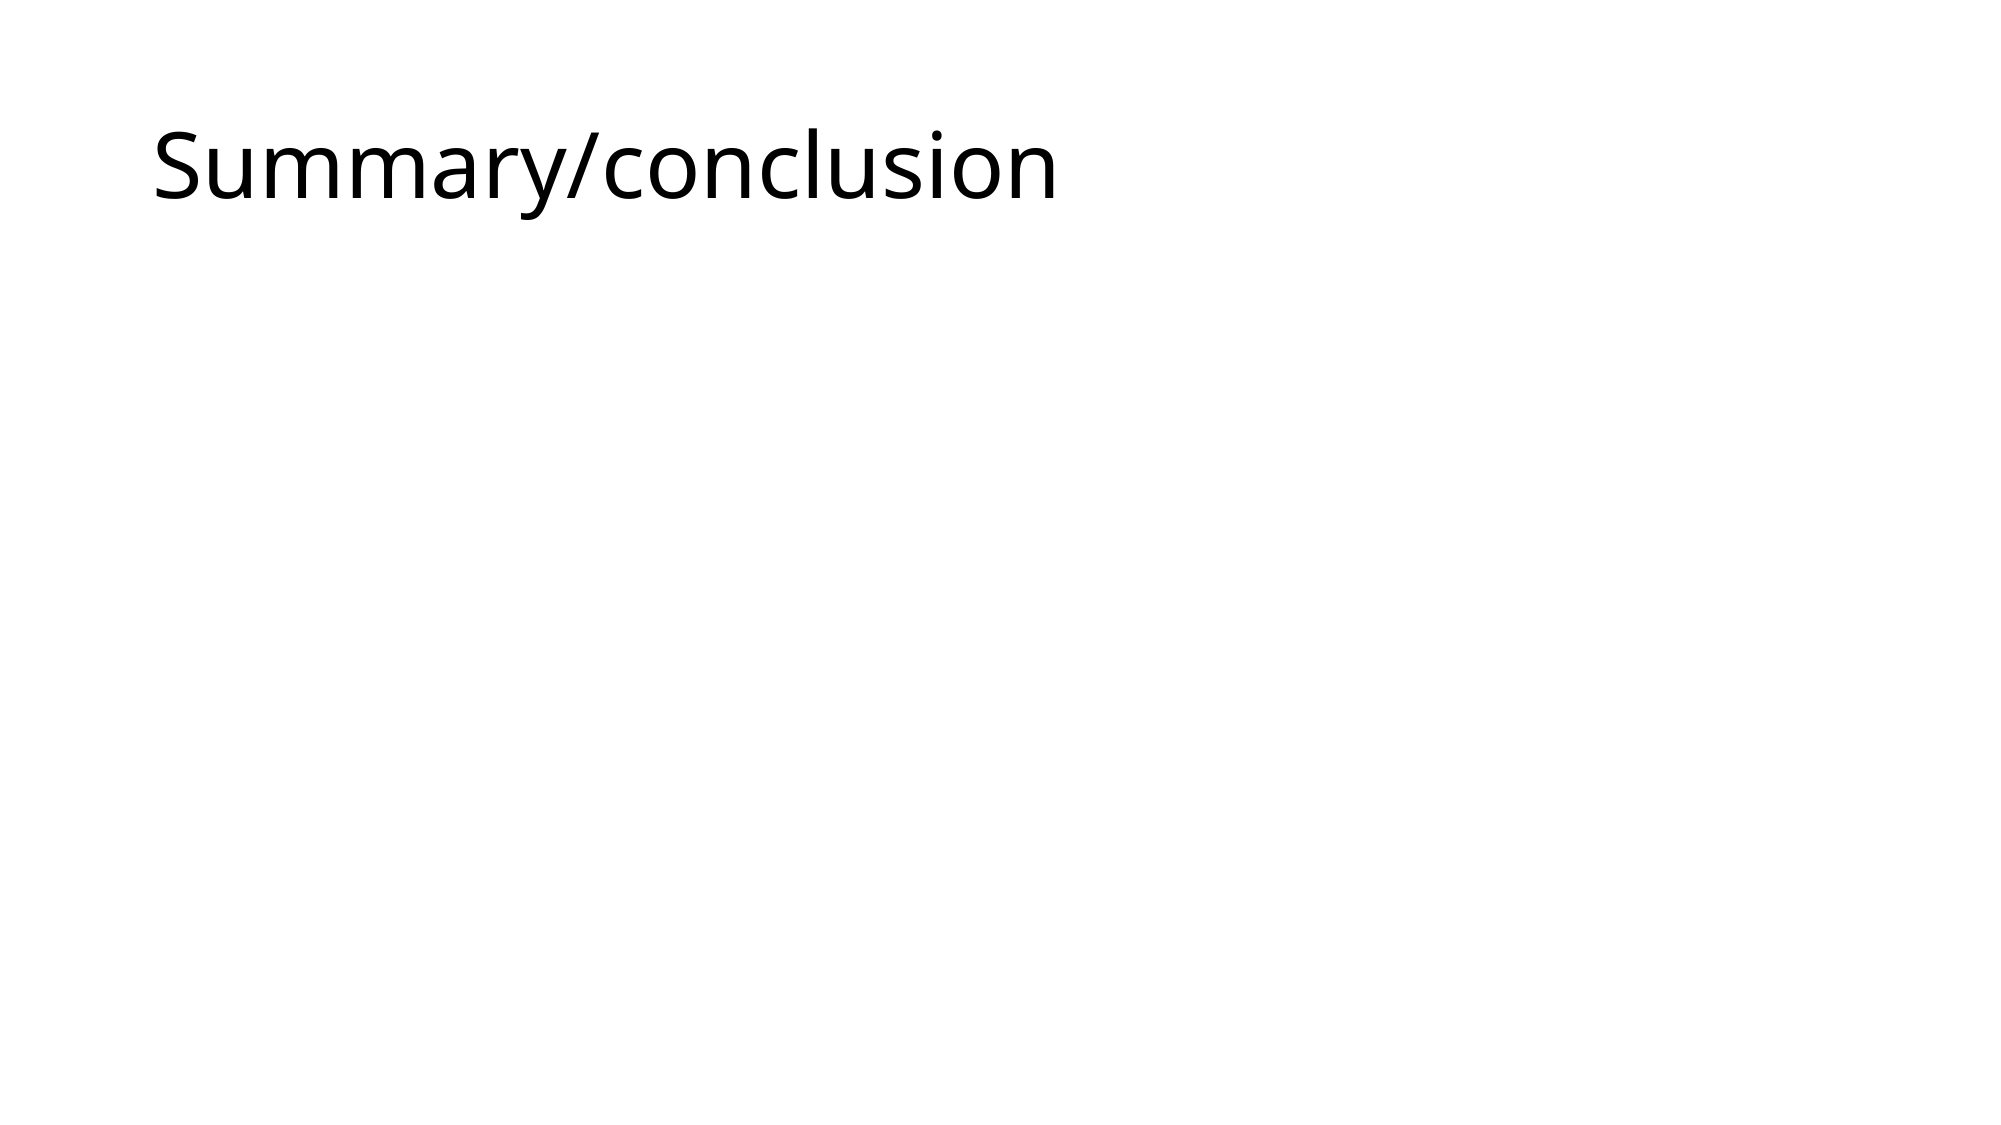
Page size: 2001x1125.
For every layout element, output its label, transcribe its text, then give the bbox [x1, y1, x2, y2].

title Summary/conclusion [137, 59, 1863, 278]
